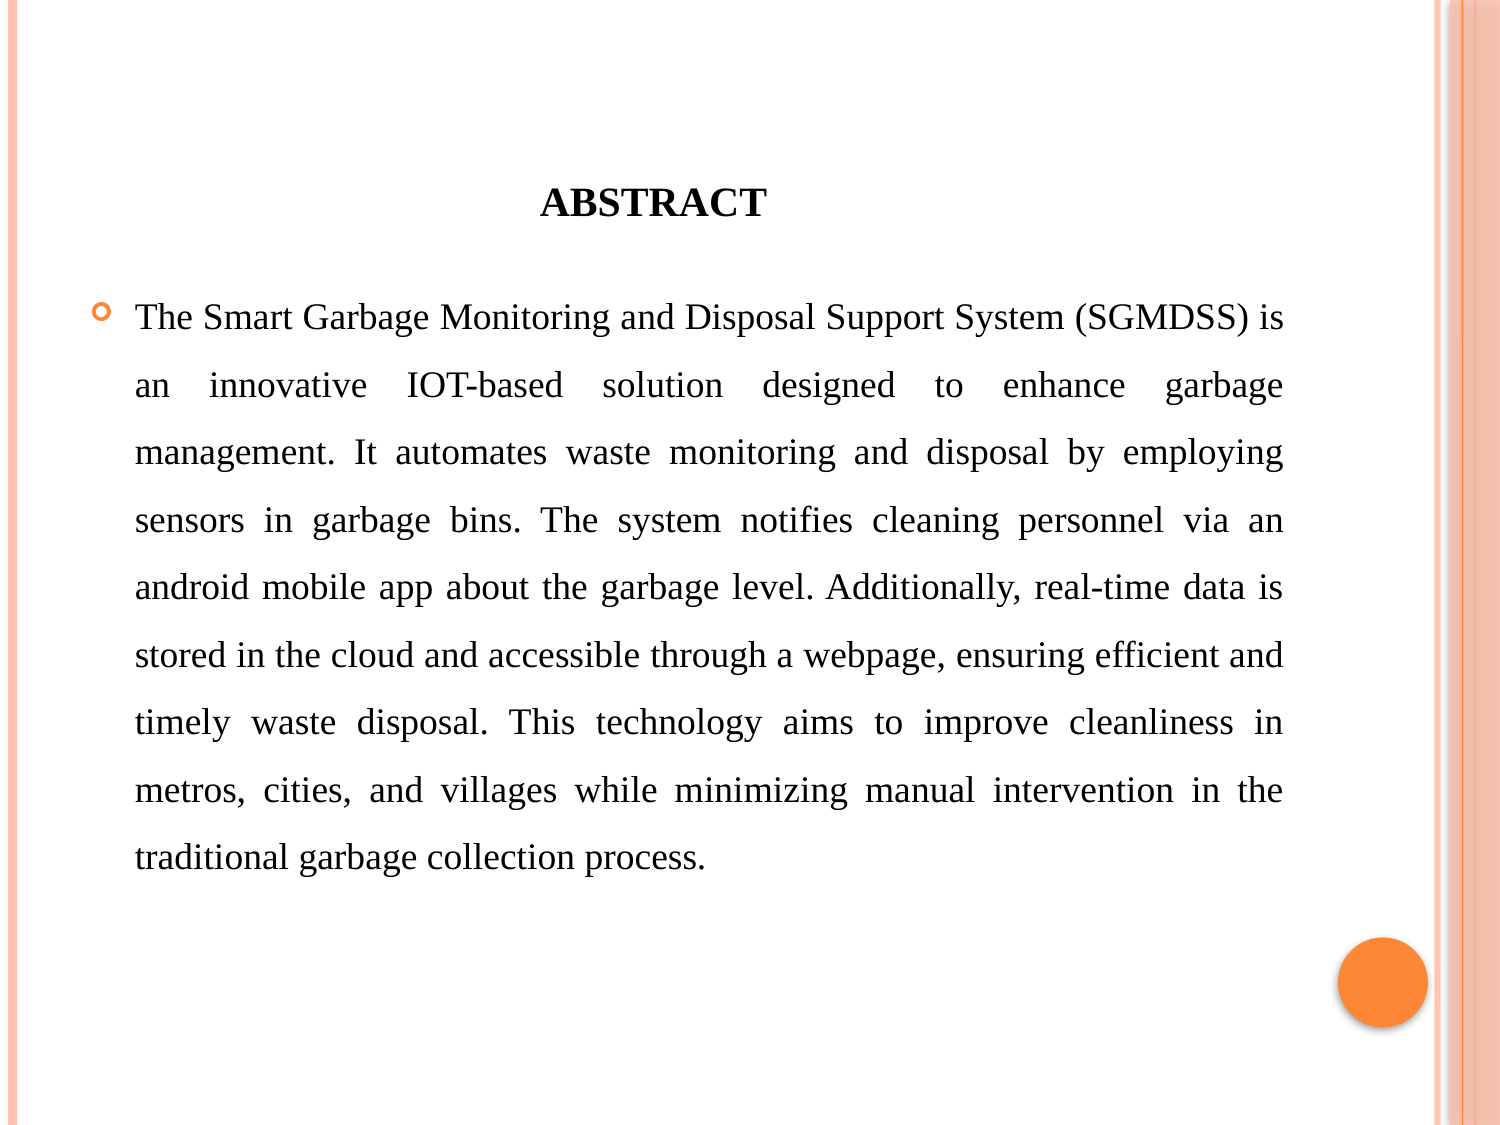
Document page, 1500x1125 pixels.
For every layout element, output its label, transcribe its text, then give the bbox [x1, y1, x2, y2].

title ABSTRACT [75, 45, 1300, 233]
list The Smart Garbage Monitoring and Disposal Support System (SGMDSS) is an innovative IOT-based solution designed to enhance garbage management. It automates waste monitoring and disposal by employing sensors in garbage bins. The system notifies cleaning personnel via an android mobile app about the garbage level. Additionally, real-time data is stored in the cloud and accessible through a webpage, ensuring efficient and timely waste disposal. This technology aims to improve cleanliness in metros, cities, and villages while minimizing manual intervention in the traditional garbage collection process. [75, 262, 1300, 1062]
